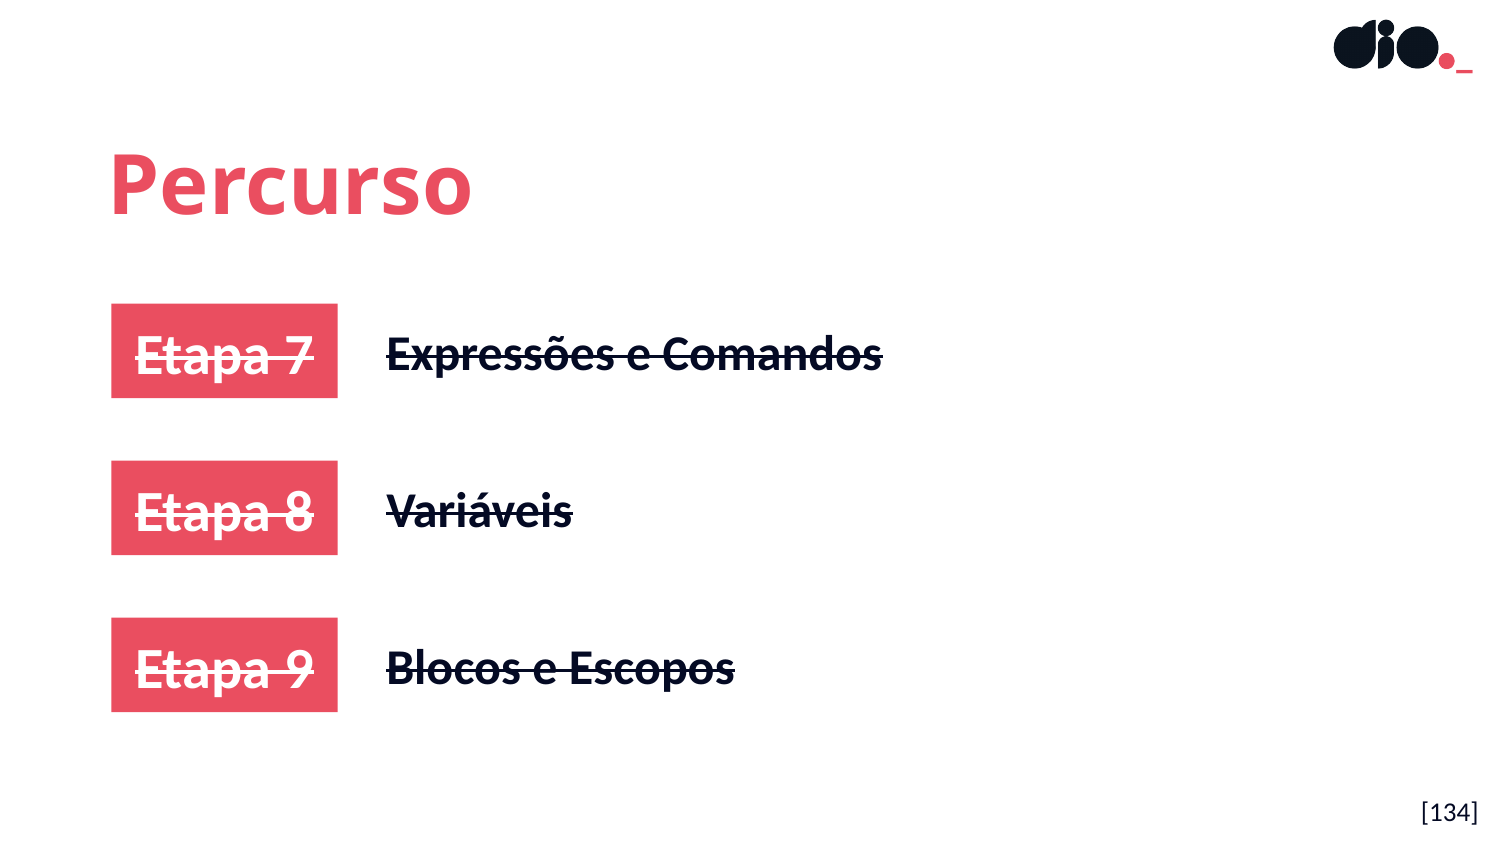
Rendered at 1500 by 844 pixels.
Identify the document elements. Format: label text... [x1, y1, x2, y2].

text_box Etapa 7 [111, 303, 338, 399]
text_box Etapa 9 [111, 617, 338, 713]
picture [1333, 19, 1473, 74]
text_box Etapa 8 [111, 460, 338, 556]
text_box Expressões e Comandos [371, 313, 1384, 389]
text_box Variáveis [371, 470, 1384, 546]
text_box Percurso [92, 104, 1309, 243]
slide_number [134] [1403, 779, 1494, 844]
text_box Blocos e Escopos [371, 627, 1384, 703]
